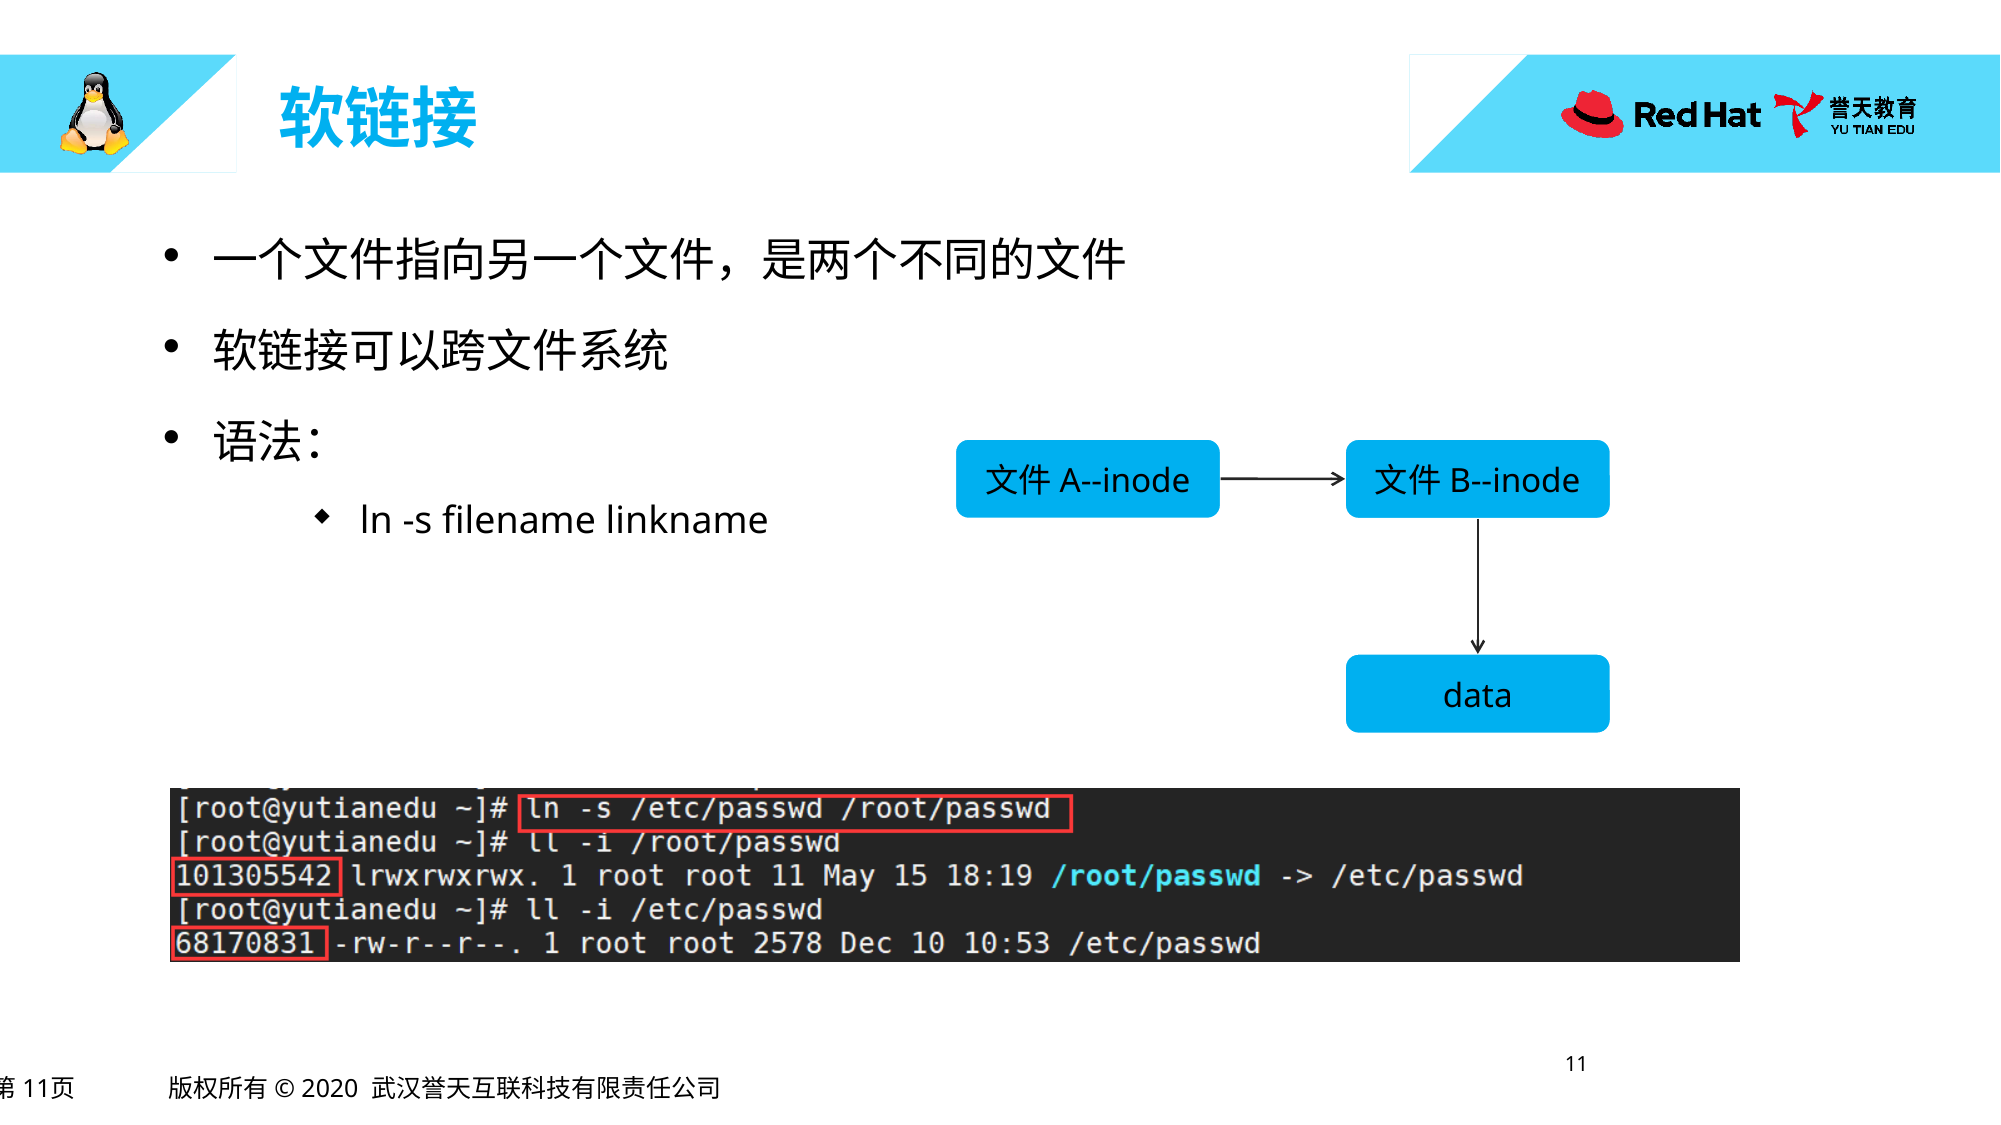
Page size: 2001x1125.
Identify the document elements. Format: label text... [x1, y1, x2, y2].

list 一个文件指向另一个文件，是两个不同的文件 软链接可以跨文件系统 语法： ln -s filename linkname [149, 202, 1883, 971]
picture [60, 72, 129, 155]
picture [170, 787, 1740, 963]
slide_number 10 [1550, 1042, 2000, 1103]
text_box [955, 438, 1611, 734]
picture [1875, 90, 1916, 138]
title 软链接 [261, 67, 1875, 173]
